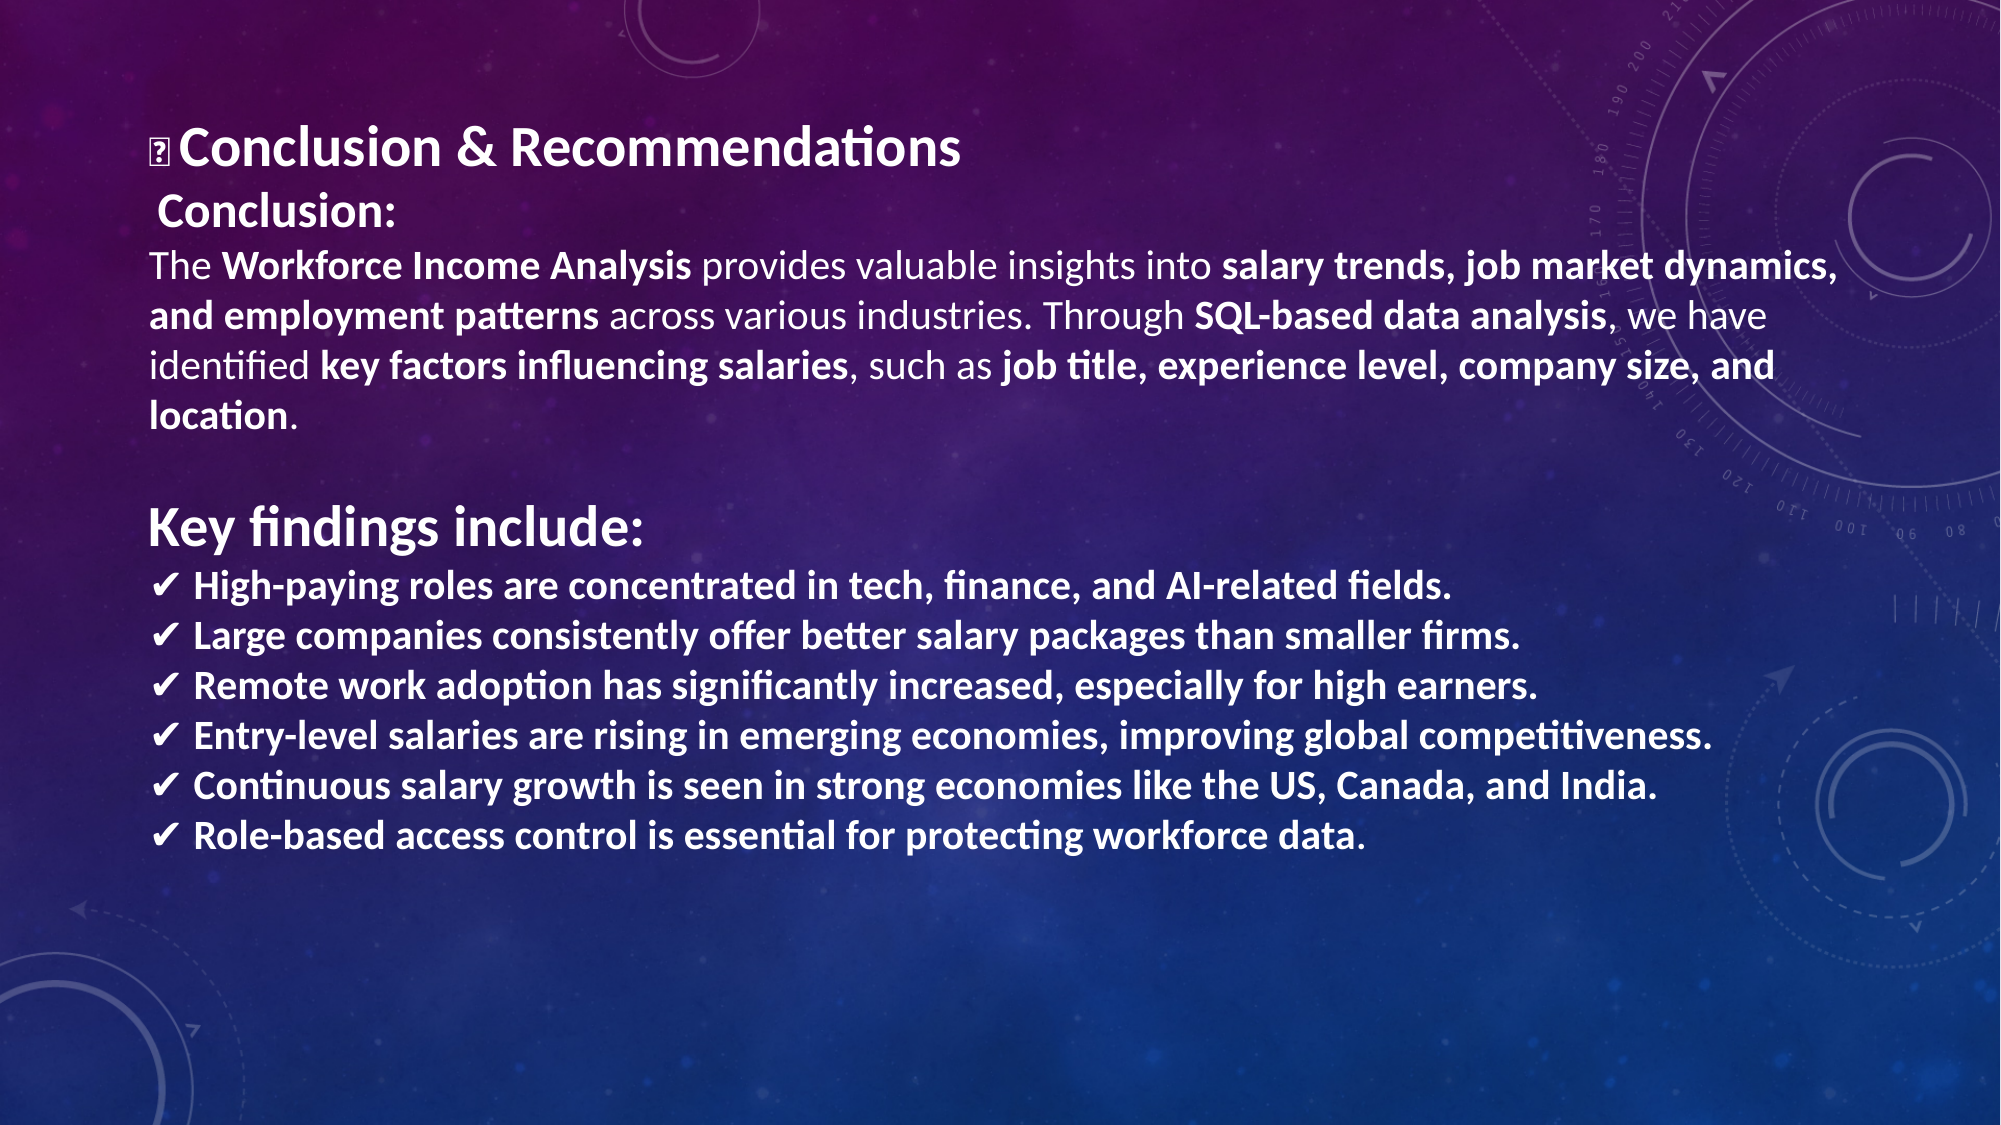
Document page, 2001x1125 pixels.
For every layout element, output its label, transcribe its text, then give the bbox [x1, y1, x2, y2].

picture [0, 0, 2001, 1125]
text_box ✅ Conclusion & Recommendations Conclusion: The Workforce Income Analysis provides valuable insights into salary trends, job market dynamics, and employment patterns across various industries. Through SQL-based data analysis, we have identified key factors influencing salaries, such as job title, experience level, company size, and location. Key findings include: ✔ High-paying roles are concentrated in tech, finance, and AI-related fields. ✔ Large companies consistently offer better salary packages than smaller firms. ✔ Remote work adoption has significantly increased, especially for high earners. ✔ Entry-level salaries are rising in emerging economies, improving global competitiveness. ✔ Continuous salary growth is seen in strong economies like the US, Canada, and India. ✔ Role-based access control is essential for protecting workforce data. [134, 100, 1902, 866]
